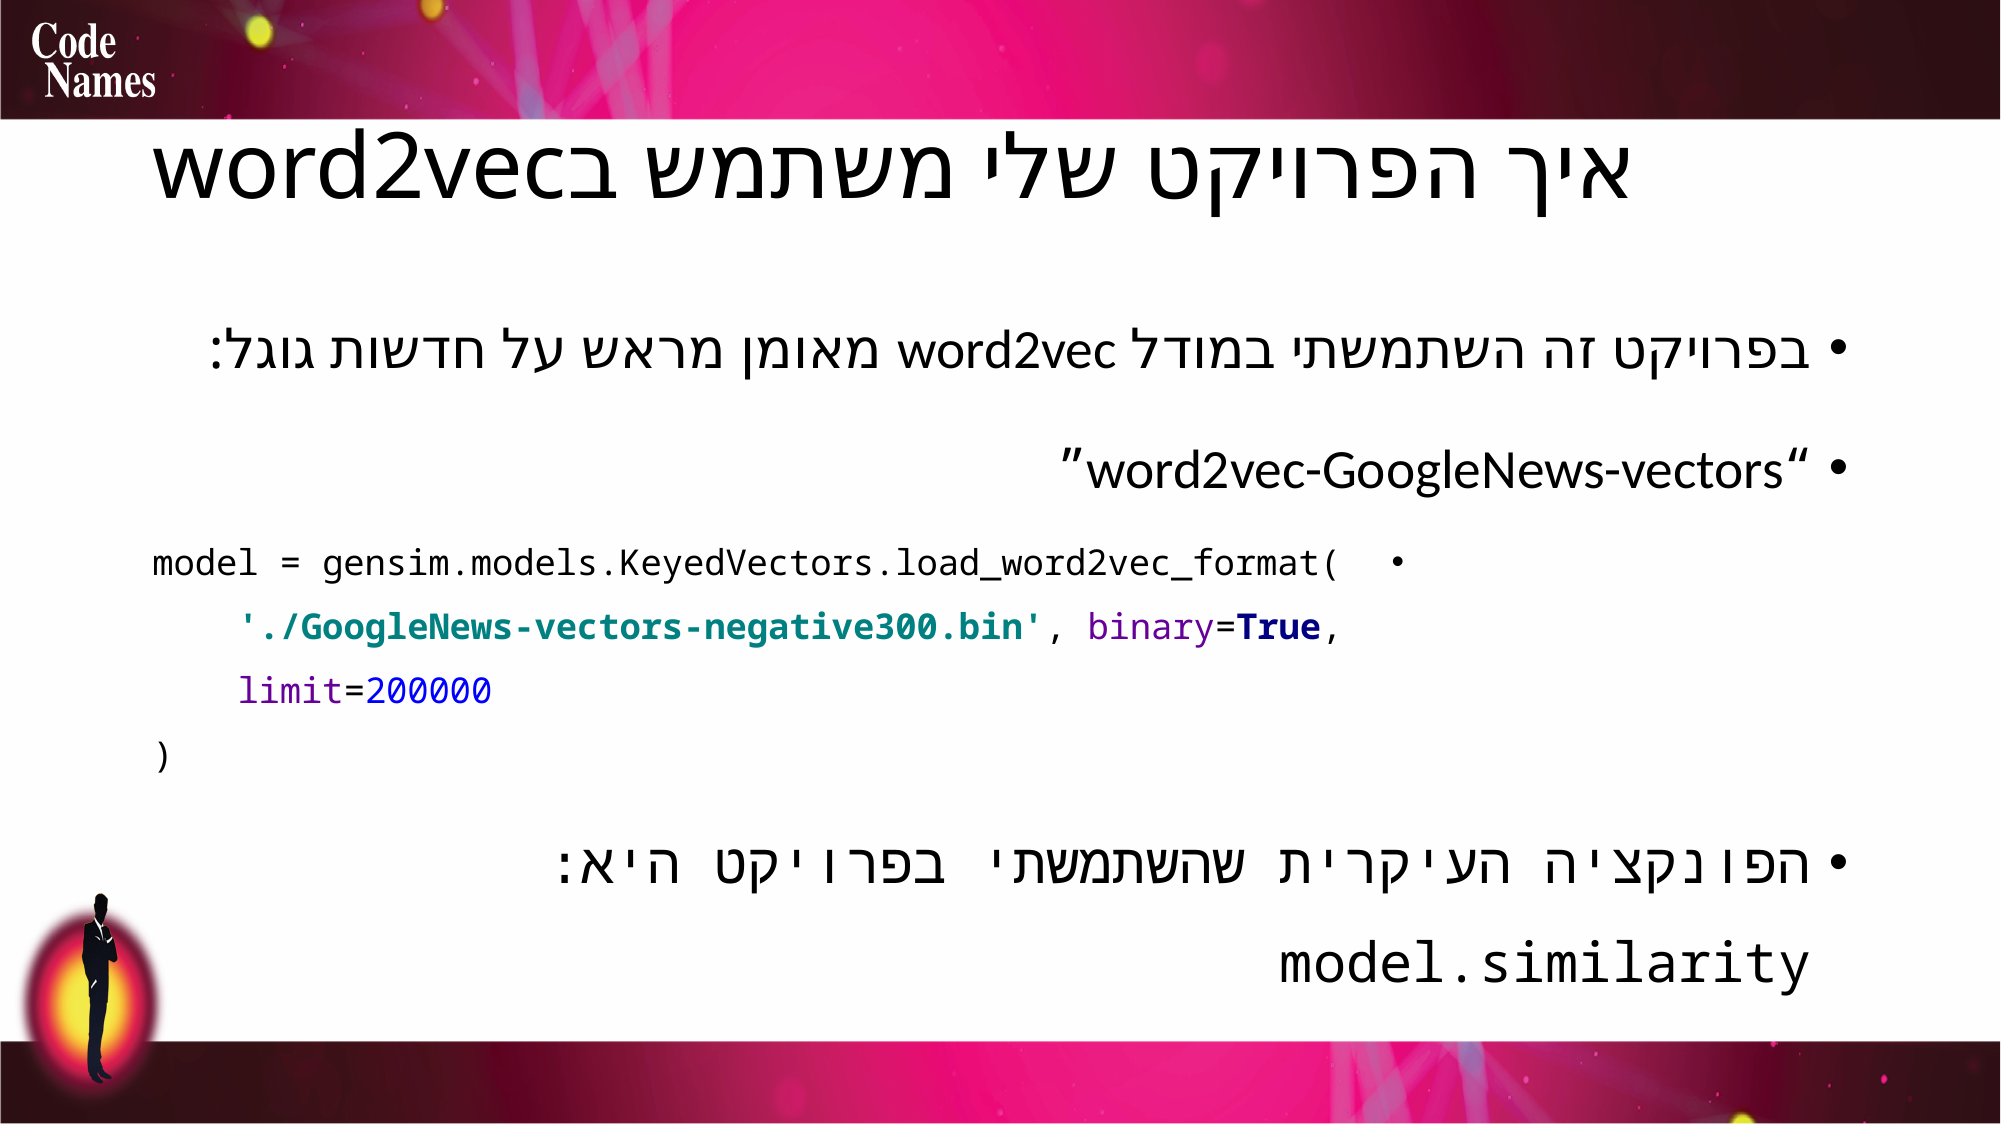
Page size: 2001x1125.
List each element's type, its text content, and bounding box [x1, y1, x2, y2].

picture [0, 0, 2001, 1125]
list בפרויקט זה השתמשתי במודל word2vec מאומן מראש על חדשות גוגל: “word2vec-GoogleNews-vectors” model = gensim.models.KeyedVectors.load_word2vec_format( './GoogleNews-vectors-negative300.bin', binary=True, limit=200000 ) הפונקציה העיקרית שהשתמשתי בפרויקט היא: model.similarity [137, 299, 1863, 1014]
title איך הפרויקט שלי משתמש בword2vec [137, 59, 1863, 278]
